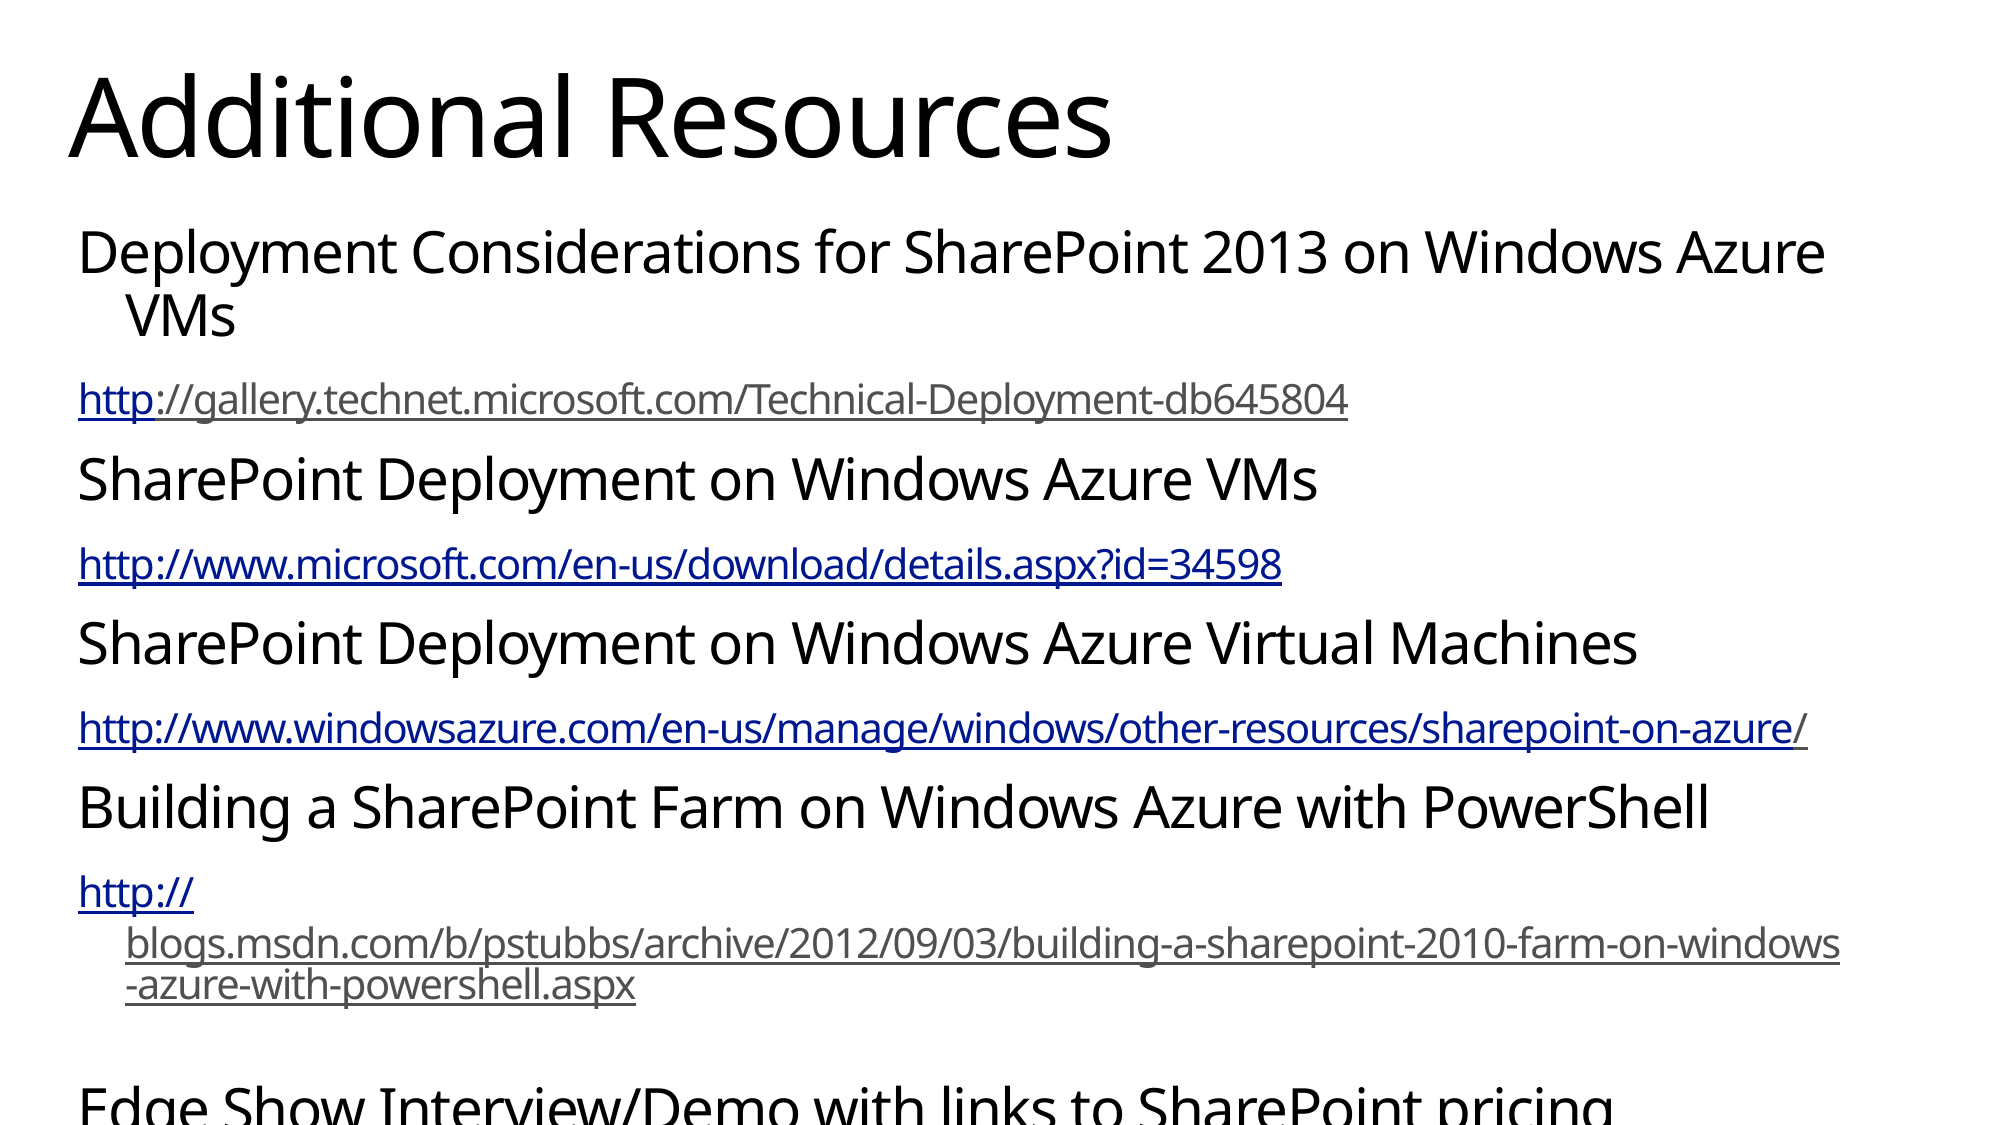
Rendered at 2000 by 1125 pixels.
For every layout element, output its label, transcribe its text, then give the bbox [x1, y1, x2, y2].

title Additional Resources [44, 47, 1873, 200]
list Deployment Considerations for SharePoint 2013 on Windows Azure VMs http://gallery.technet.microsoft.com/Technical-Deployment-db645804 SharePoint Deployment on Windows Azure VMs http://www.microsoft.com/en-us/download/details.aspx?id=34598 SharePoint Deployment on Windows Azure Virtual Machines http://www.windowsazure.com/en-us/manage/windows/other-resources/sharepoint-on-azure/ Building a SharePoint Farm on Windows Azure with PowerShell http://blogs.msdn.com/b/pstubbs/archive/2012/09/03/building-a-sharepoint-2010-farm-on-windows-azure-with-powershell.aspx Edge Show Interview/Demo with links to SharePoint pricing calculator http://channel9.msdn.com/Shows/Edge/SharePoint-on-Windows-Azure [47, 199, 1877, 1074]
